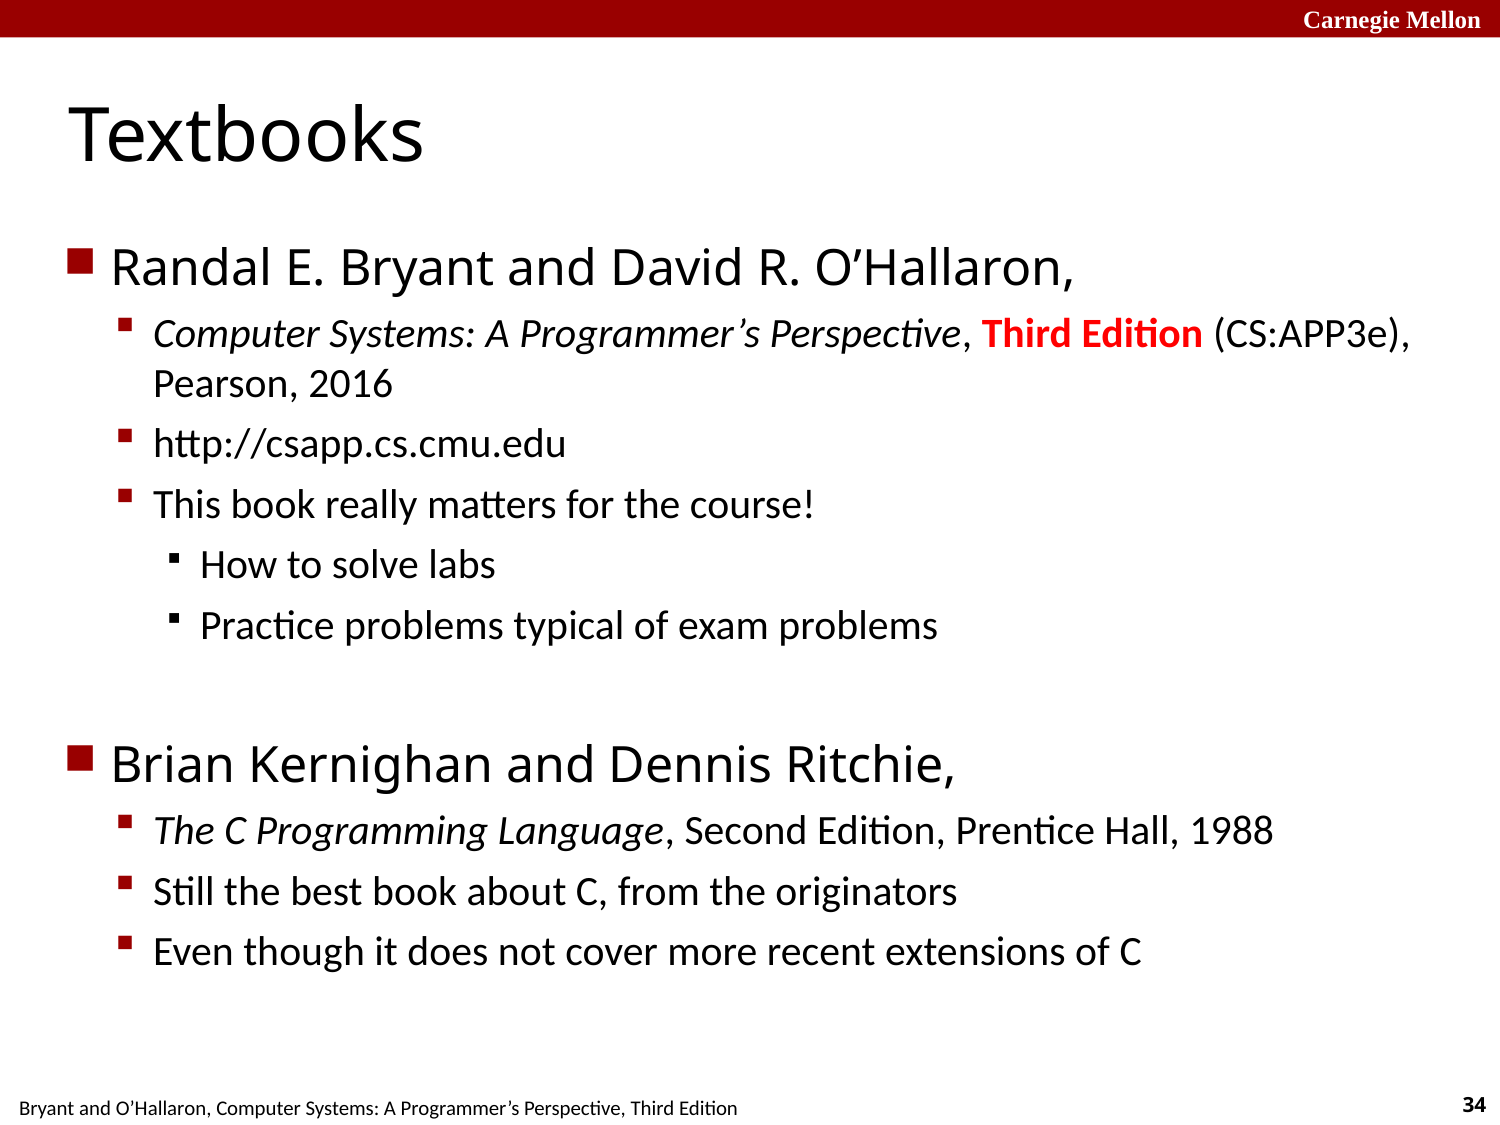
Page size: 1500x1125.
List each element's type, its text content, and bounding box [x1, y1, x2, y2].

list Randal E. Bryant and David R. O’Hallaron, Computer Systems: A Programmer’s Perspective, Third Edition (CS:APP3e), Pearson, 2016 http://csapp.cs.cmu.edu This book really matters for the course! How to solve labs Practice problems typical of exam problems Brian Kernighan and Dennis Ritchie, The C Programming Language, Second Edition, Prentice Hall, 1988 Still the best book about C, from the originators Even though it does not cover more recent extensions of C [62, 228, 1438, 1122]
title Textbooks [62, 41, 1438, 222]
